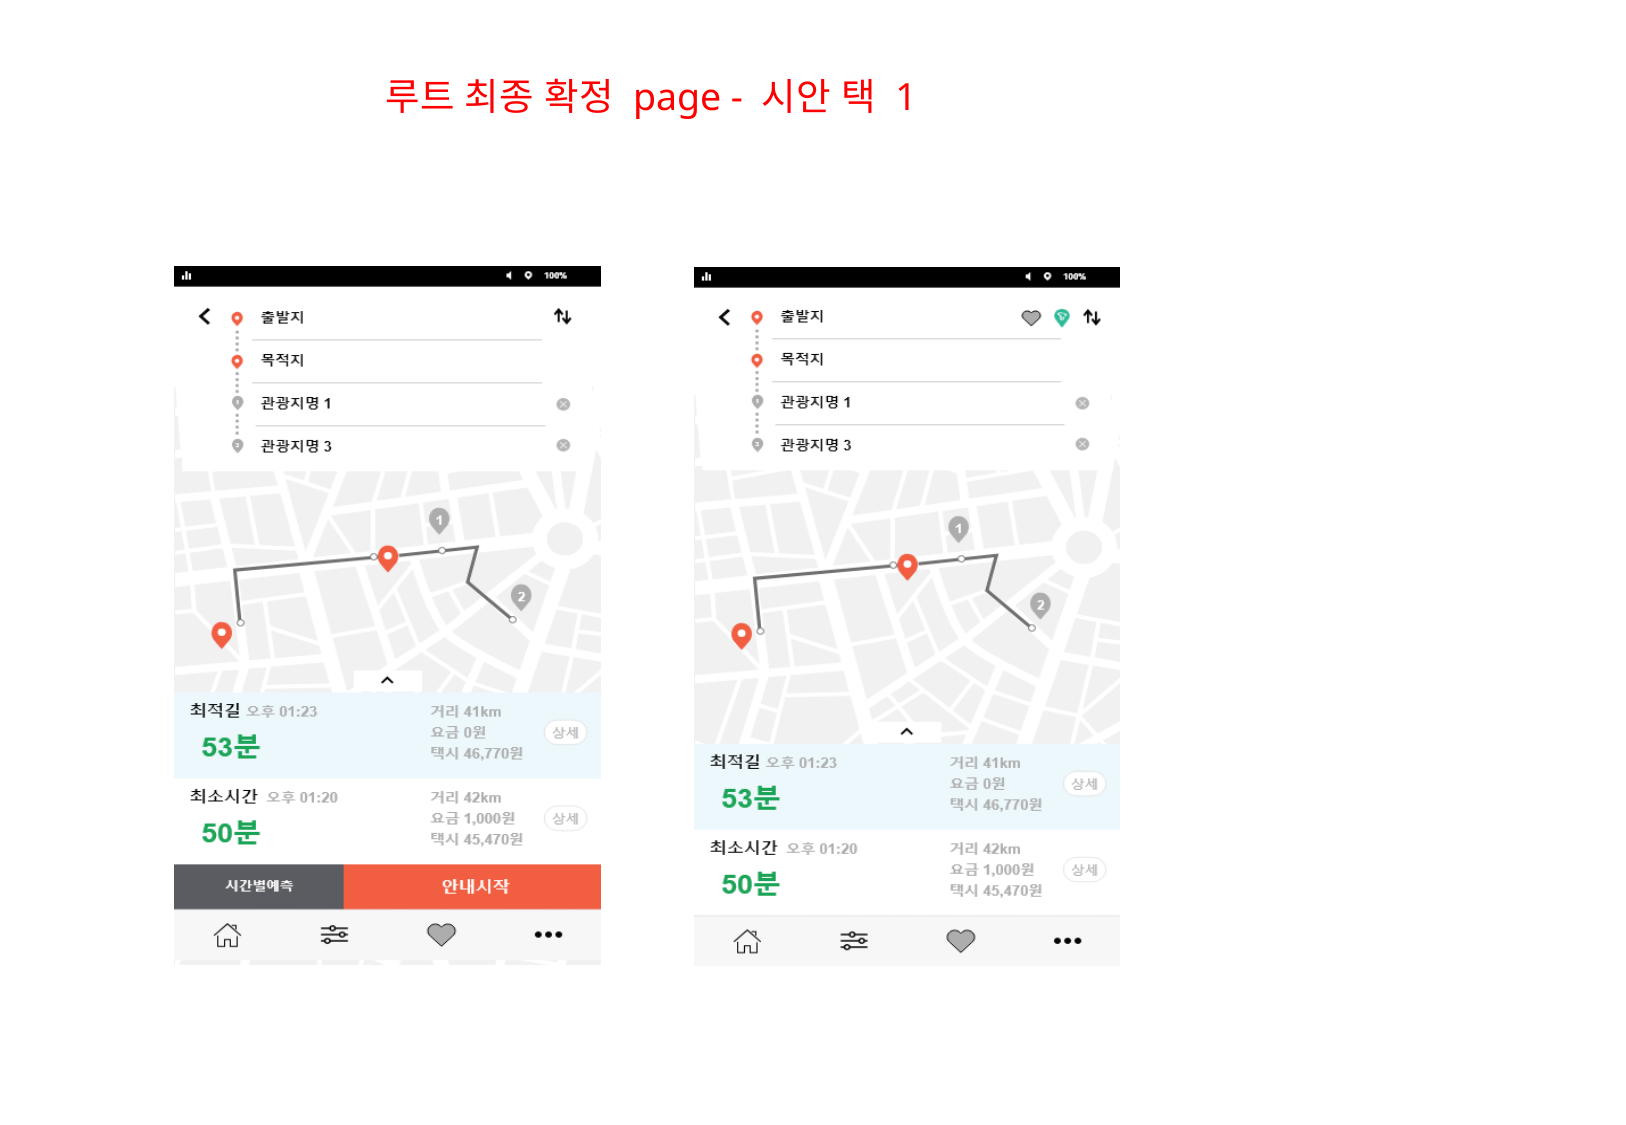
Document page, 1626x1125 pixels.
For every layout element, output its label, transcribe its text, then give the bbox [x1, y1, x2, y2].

text_box 루트 최종 확정 page - 시안 택 1 [370, 65, 932, 126]
picture [174, 266, 601, 965]
picture [693, 266, 1120, 966]
